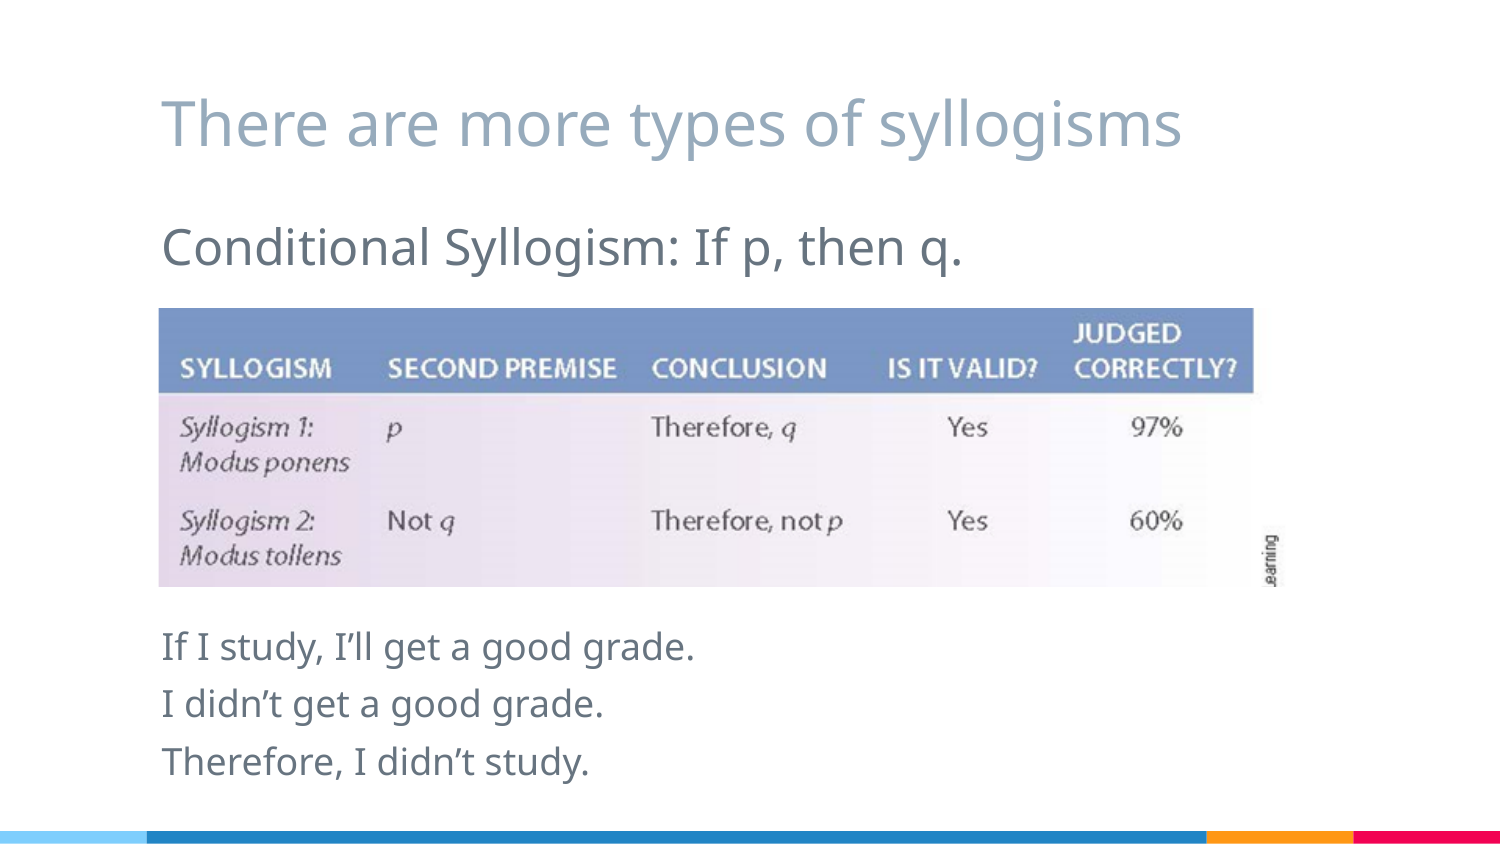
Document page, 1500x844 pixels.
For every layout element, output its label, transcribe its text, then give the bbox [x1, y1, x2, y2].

picture [158, 307, 1290, 587]
list If I study, I’ll get a good grade. I didn’t get a good grade. Therefore, I didn’t study. [146, 607, 1367, 710]
list Conditional Syllogism: If p, then q. [146, 200, 1367, 303]
title There are more types of syllogisms [146, 33, 1207, 175]
